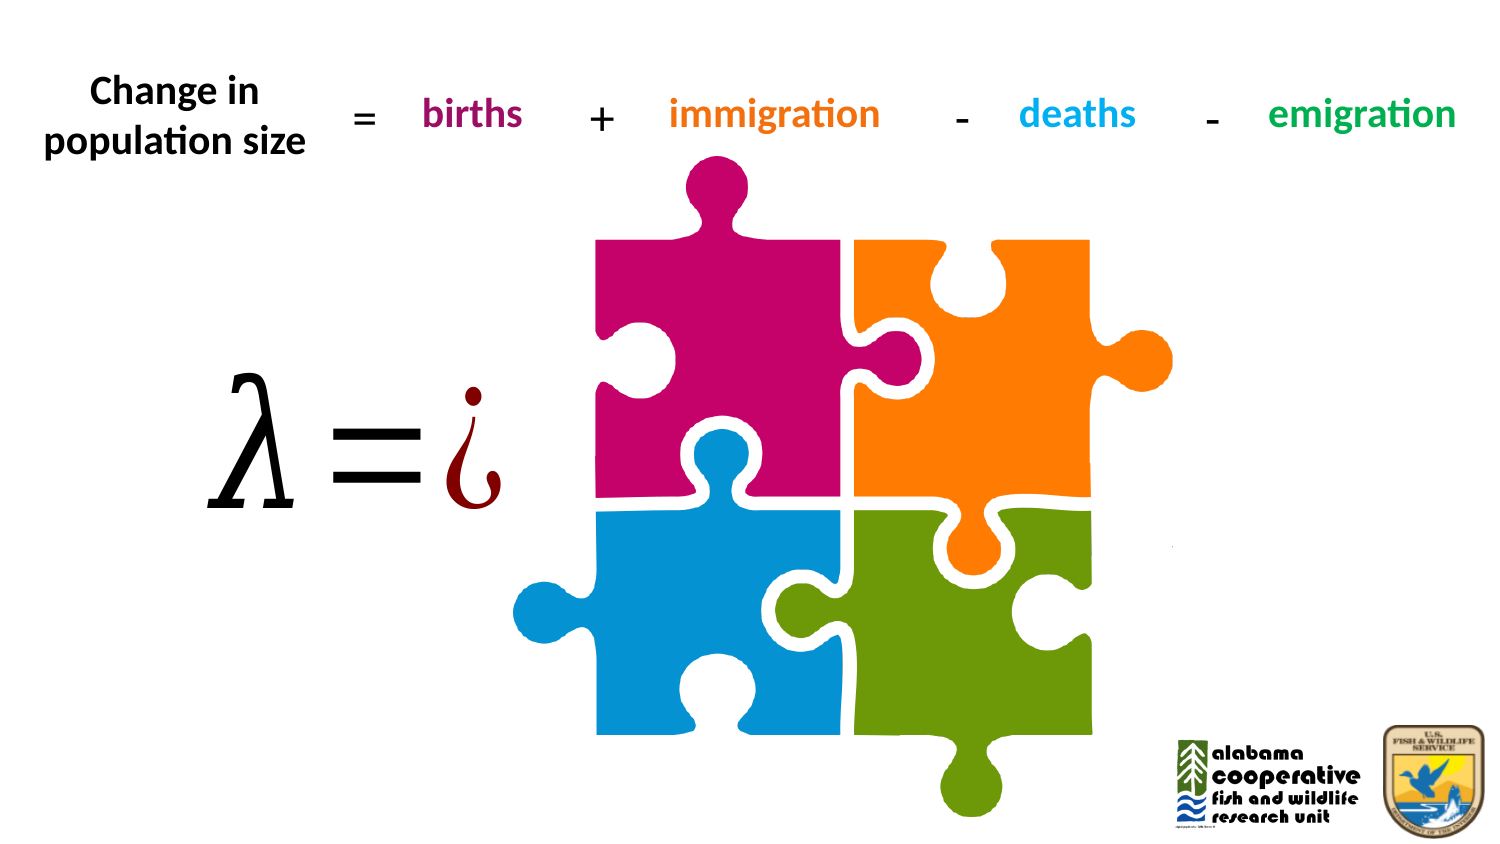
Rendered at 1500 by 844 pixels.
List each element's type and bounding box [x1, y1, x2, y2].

text_box [0, 55, 1500, 172]
picture [1382, 724, 1485, 839]
picture [513, 156, 1376, 840]
